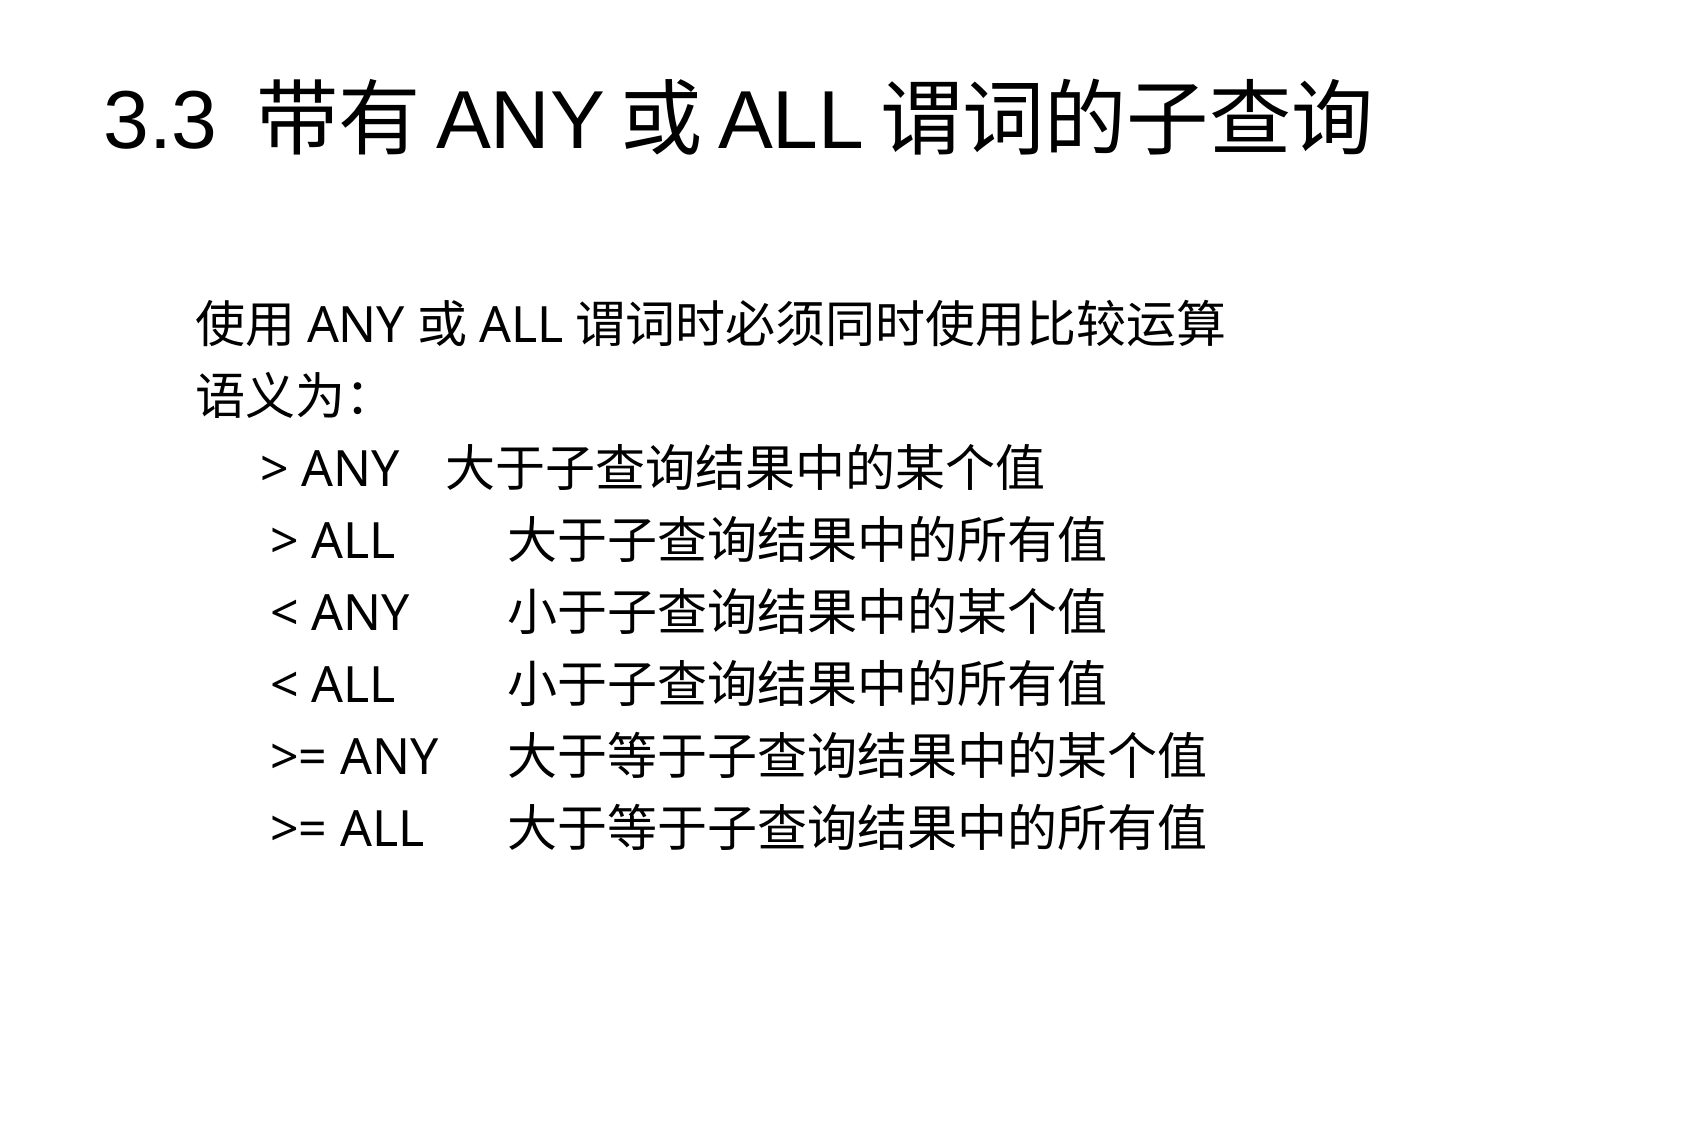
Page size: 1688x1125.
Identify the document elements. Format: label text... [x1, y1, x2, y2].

title 3.3 带有ANY或ALL谓词的子查询 [77, 22, 1612, 209]
list 使用ANY或ALL谓词时必须同时使用比较运算 语义为： > ANY 大于子查询结果中的某个值 > ALL 大于子查询结果中的所有值 < ANY 小于子查询结果中的某个值 < ALL 小于子查询结果中的所有值 >= ANY 大于等于子查询结果中的某个值 >= ALL 大于等于子查询结果中的所有值 [168, 267, 1481, 1028]
